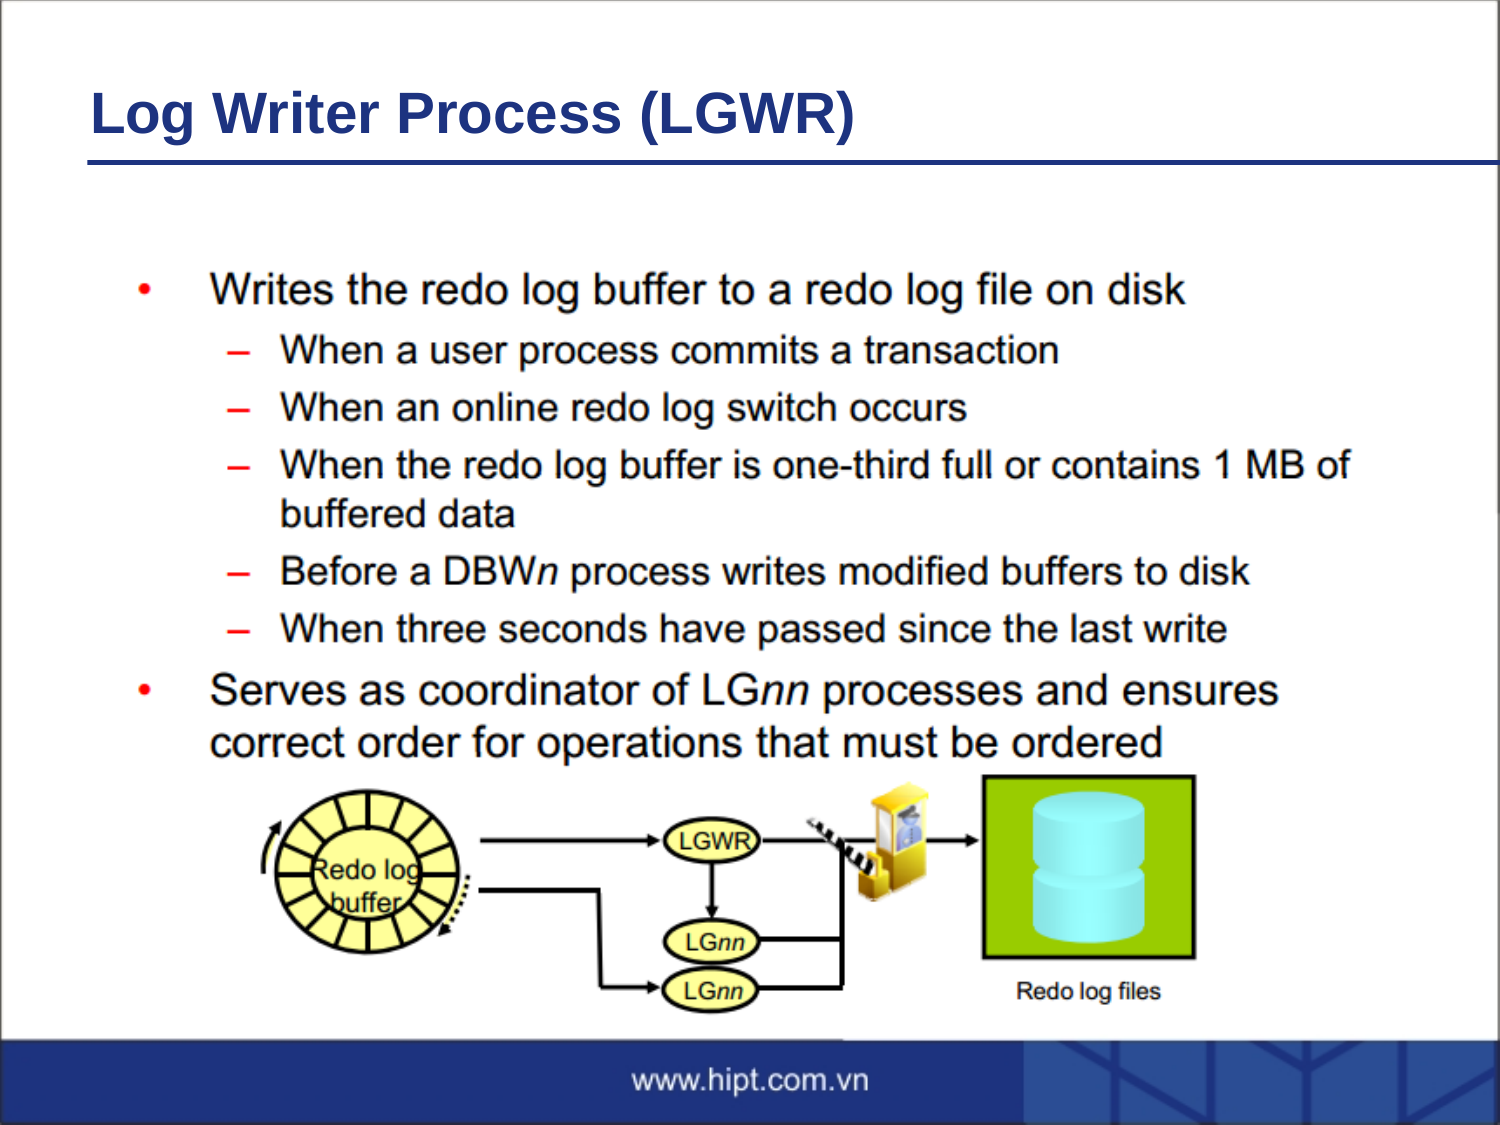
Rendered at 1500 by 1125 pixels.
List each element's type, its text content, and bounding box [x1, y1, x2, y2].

picture [0, 0, 1500, 1125]
title Log Writer Process (LGWR) [75, 45, 1425, 175]
